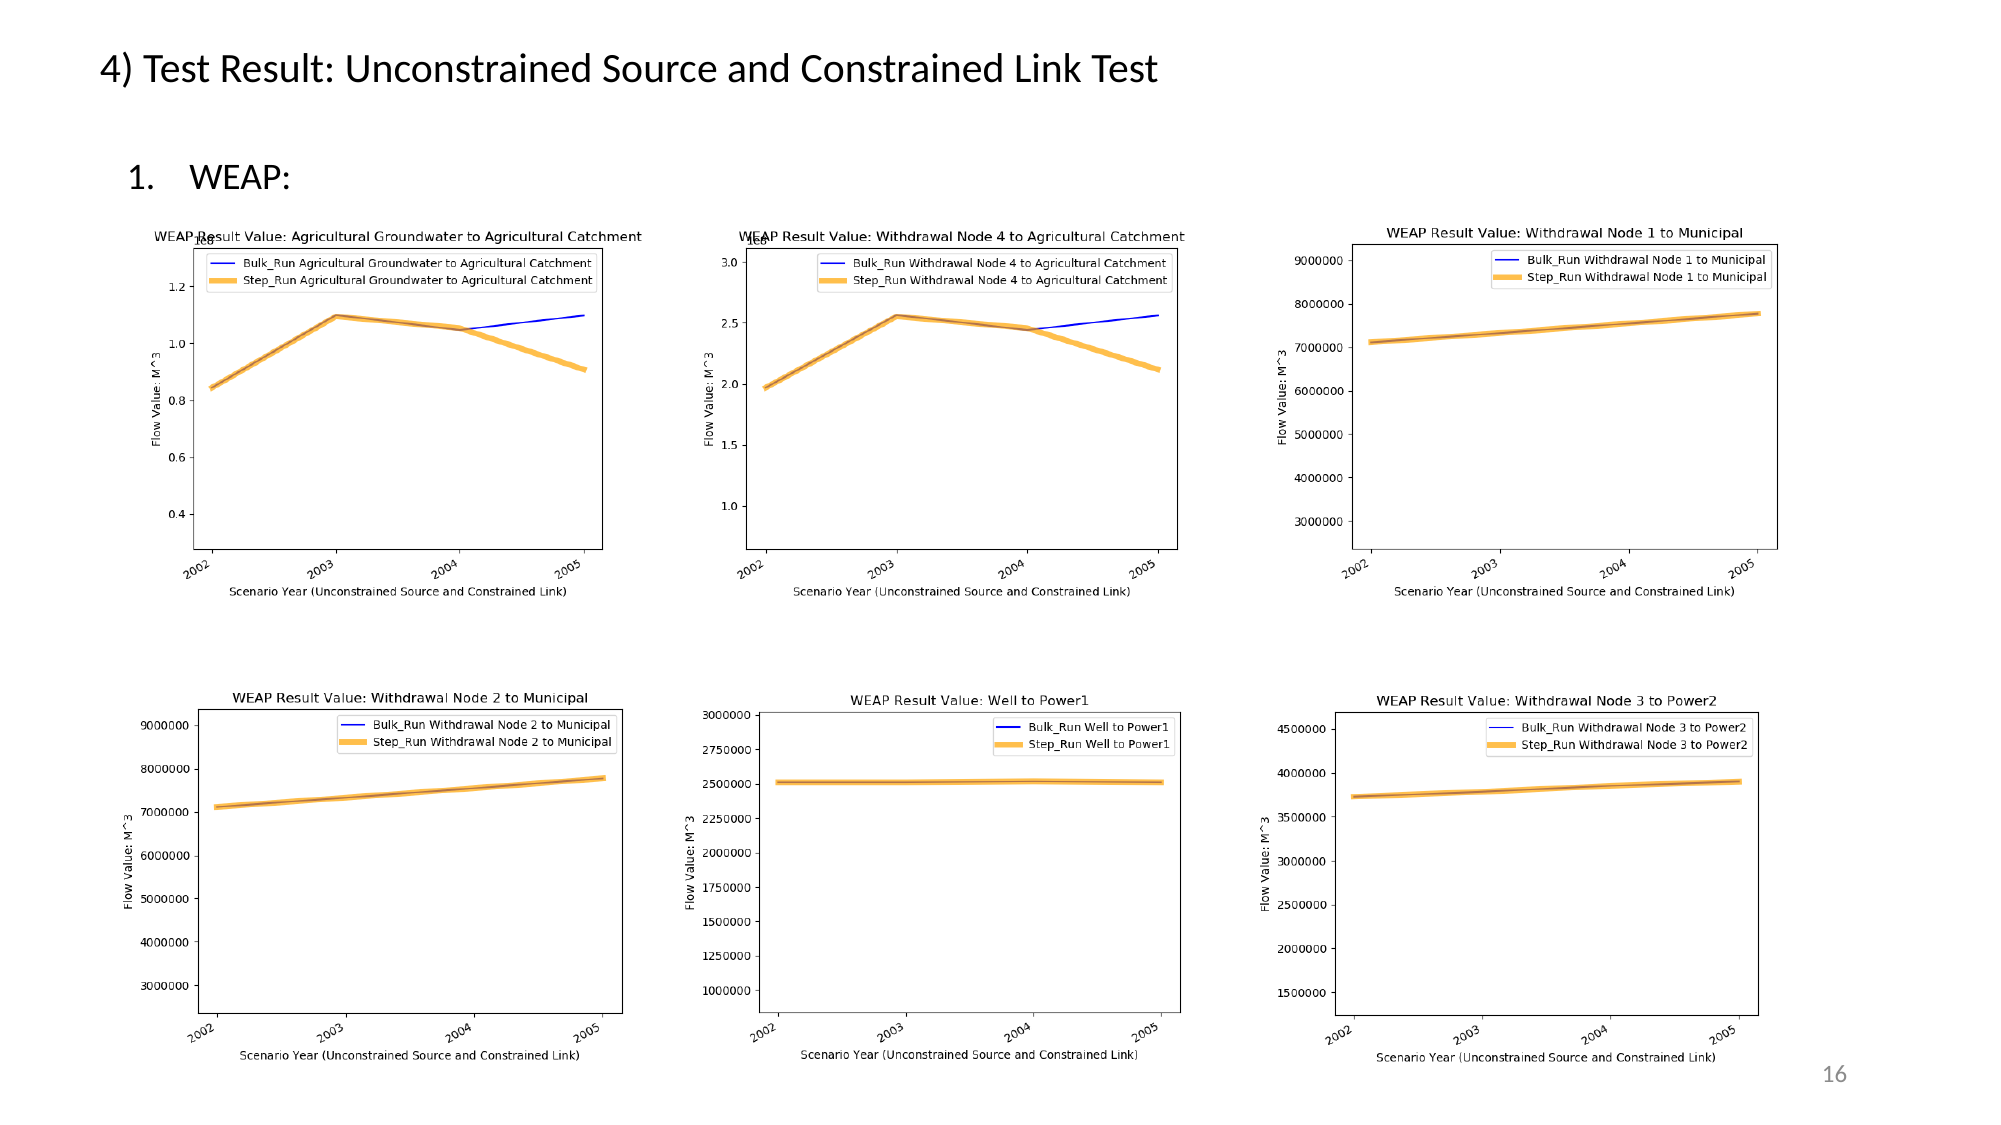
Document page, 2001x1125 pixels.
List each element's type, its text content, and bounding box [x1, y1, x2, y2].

picture [673, 683, 1192, 1072]
picture [1248, 683, 1770, 1075]
picture [1264, 215, 1789, 609]
picture [138, 219, 657, 609]
picture [110, 680, 634, 1073]
slide_number 16 [1412, 1042, 1863, 1103]
text_box 1. WEAP: [112, 144, 307, 205]
text_box 4) Test Result: Unconstrained Source and Constrained Link Test [85, 33, 1734, 99]
picture [692, 219, 1211, 609]
